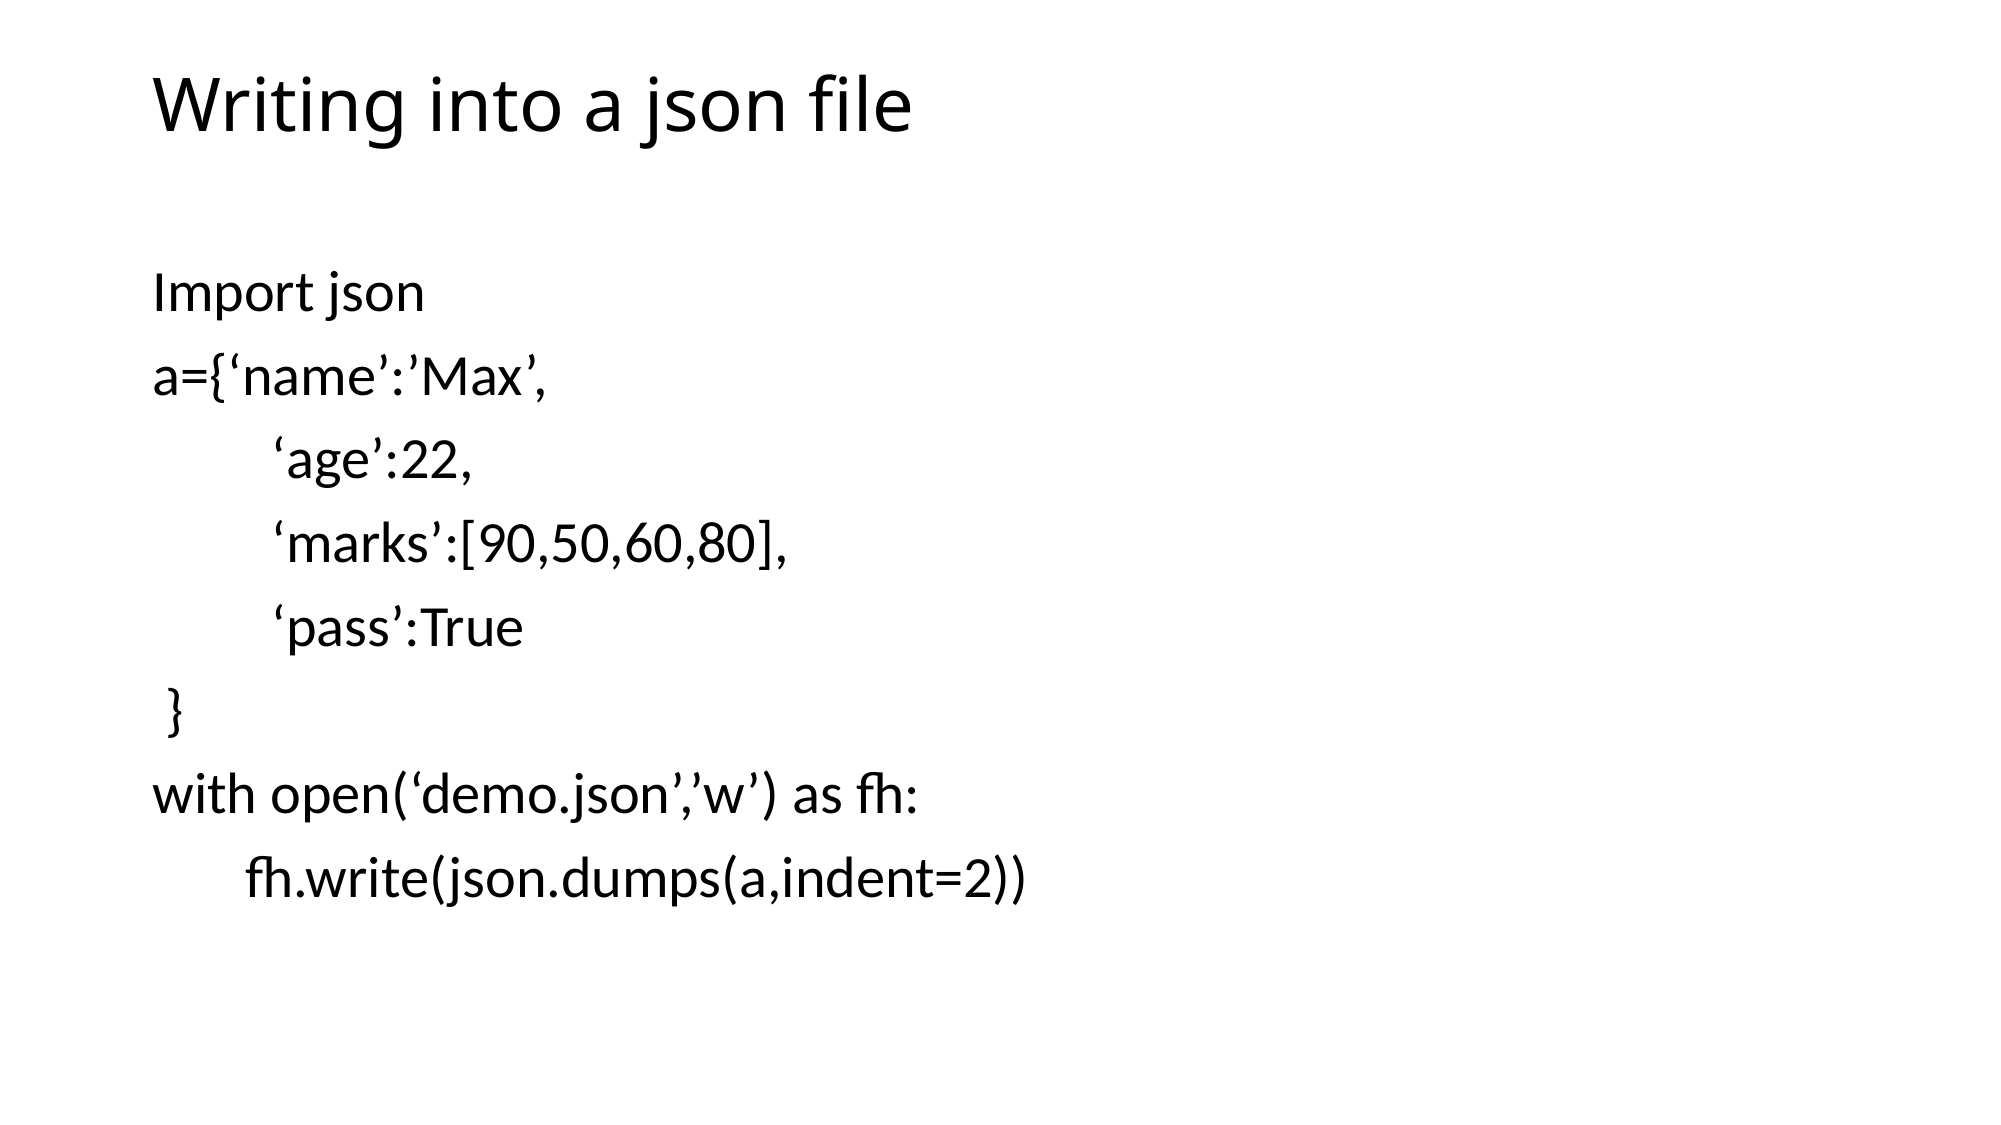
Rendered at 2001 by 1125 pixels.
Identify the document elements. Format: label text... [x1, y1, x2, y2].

title Writing into a json file [137, 59, 1863, 156]
list Import json a={‘name’:’Max’, ‘age’:22, ‘marks’:[90,50,60,80], ‘pass’:True } with open(‘demo.json’,’w’) as fh: fh.write(json.dumps(a,indent=2)) [137, 253, 1863, 1014]
